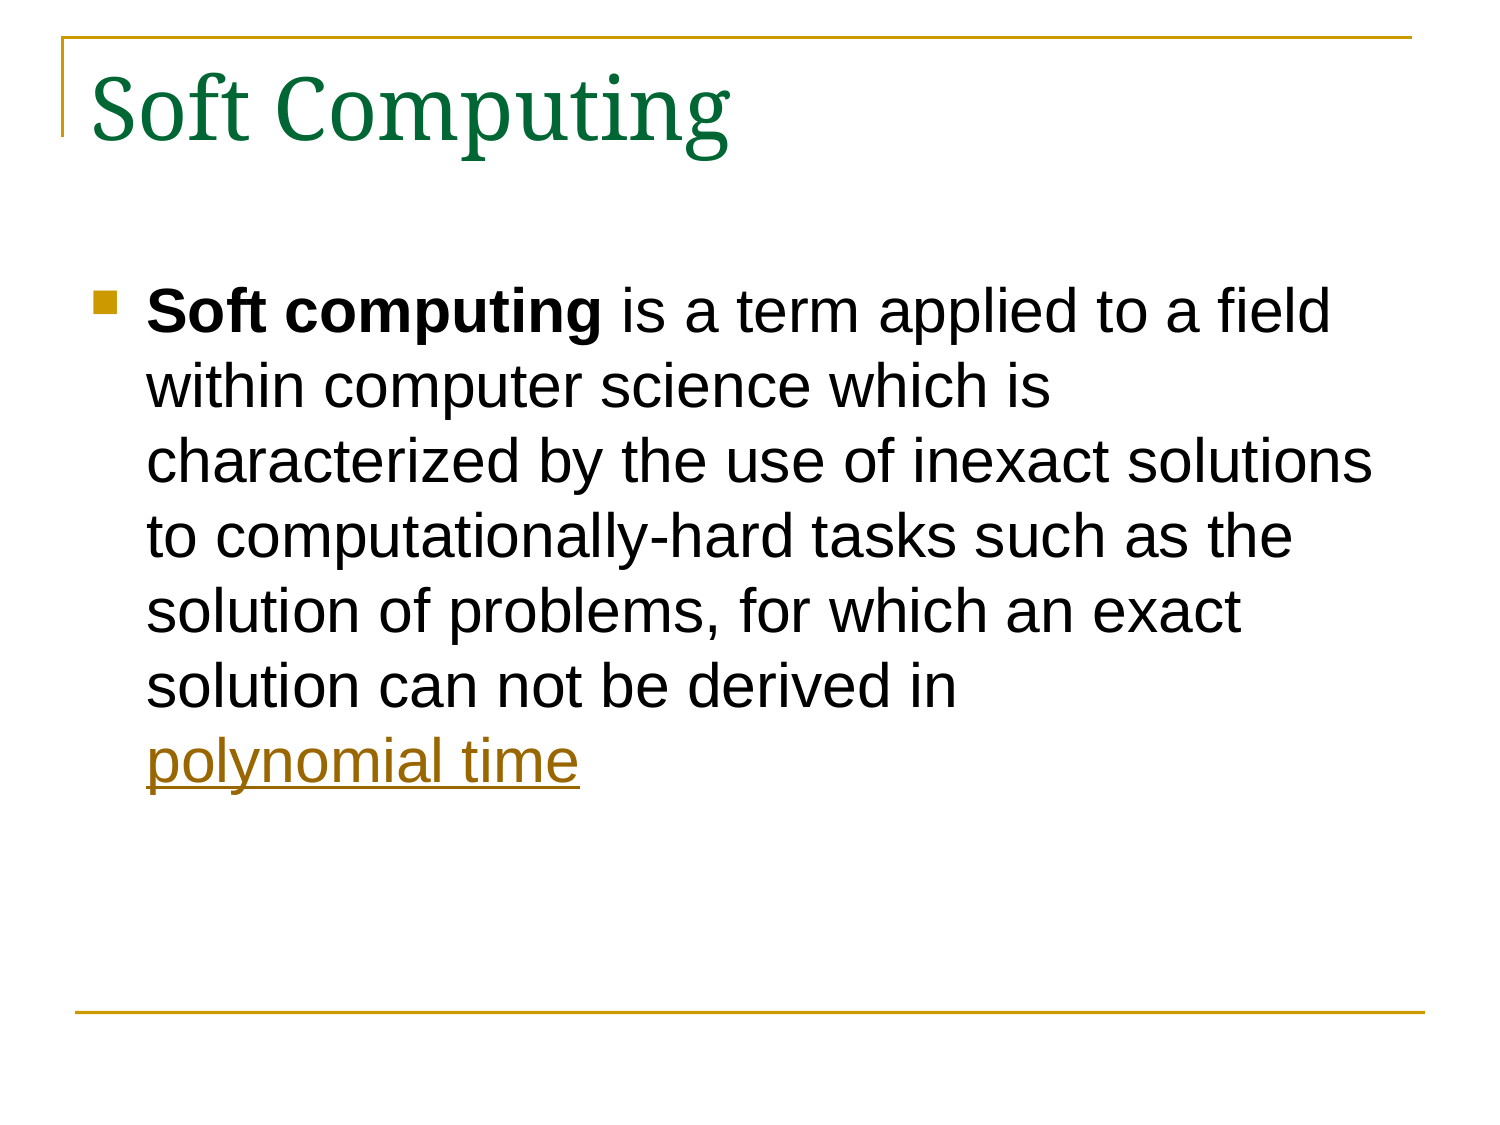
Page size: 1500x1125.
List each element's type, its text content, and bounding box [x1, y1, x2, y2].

title Soft Computing [74, 45, 1426, 233]
list Soft computing is a term applied to a field within computer science which is characterized by the use of inexact solutions to computationally-hard tasks such as the solution of problems, for which an exact solution can not be derived in polynomial time [74, 262, 1426, 1006]
